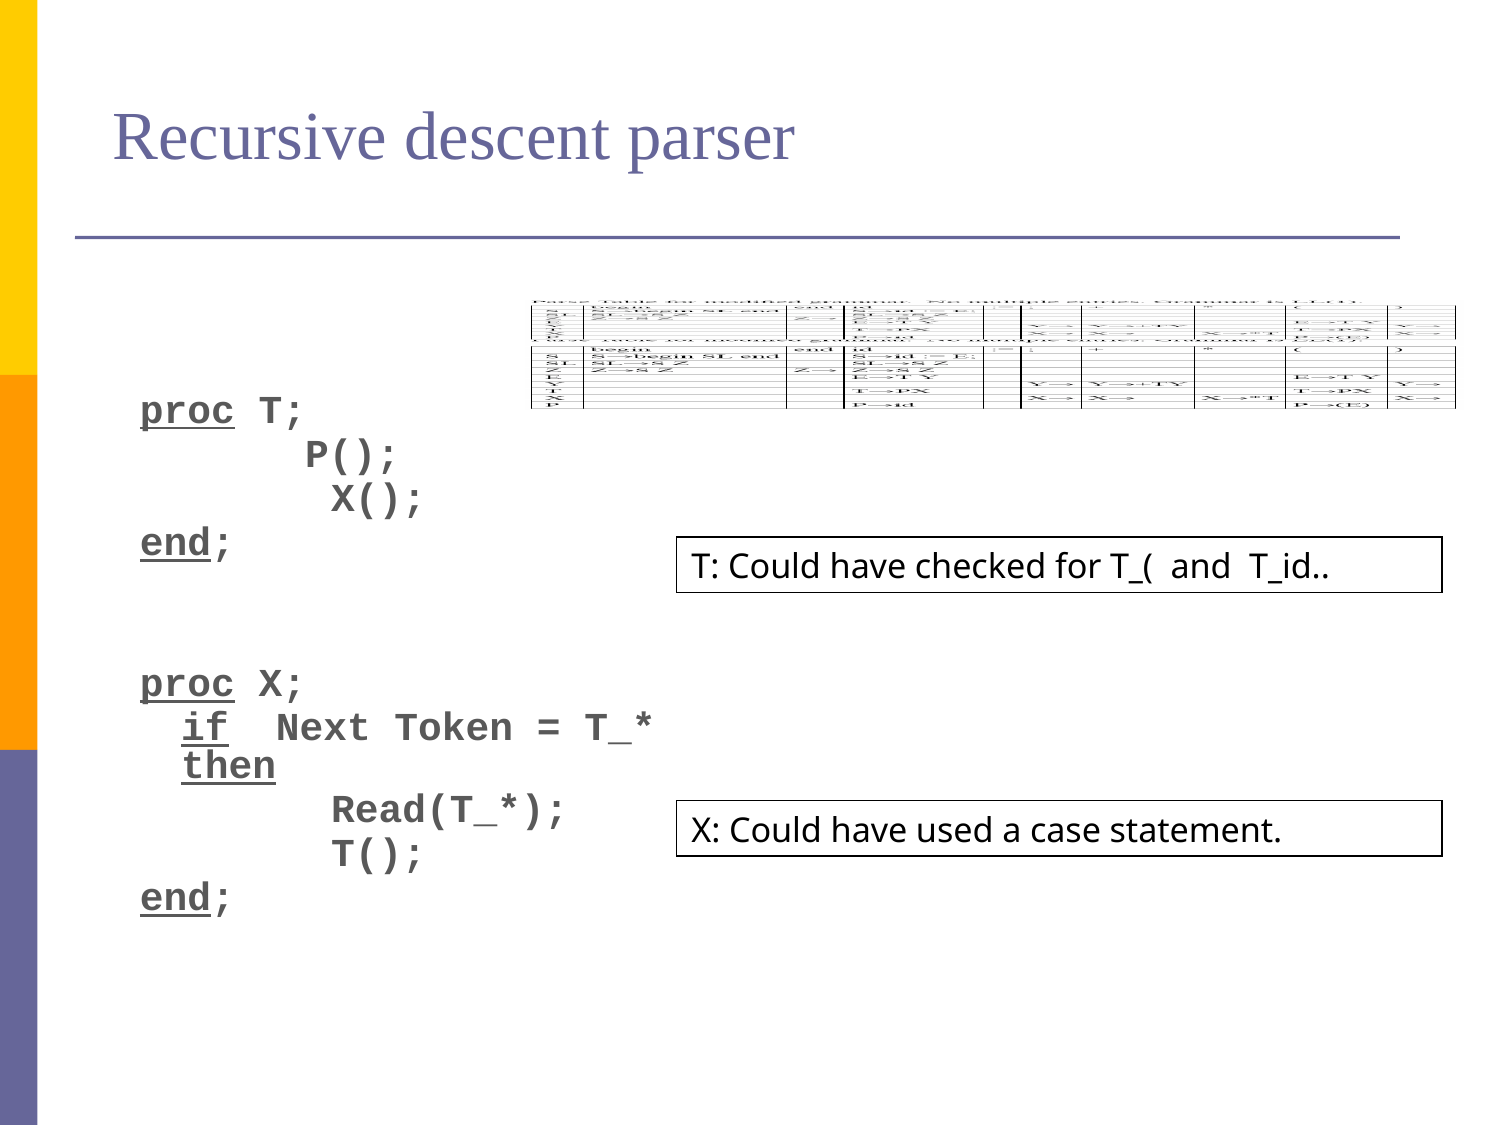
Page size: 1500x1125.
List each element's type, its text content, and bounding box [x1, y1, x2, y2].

text_box proc T; P(); X(); end; proc X; if Next Token = T_* then Read(T_*); T(); end; [125, 339, 695, 977]
title Recursive descent parser [112, 32, 1233, 174]
text_box T: Could have checked for T_( and T_id.. [676, 536, 1443, 593]
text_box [524, 299, 1464, 411]
text_box X: Could have used a case statement. [676, 800, 1443, 857]
